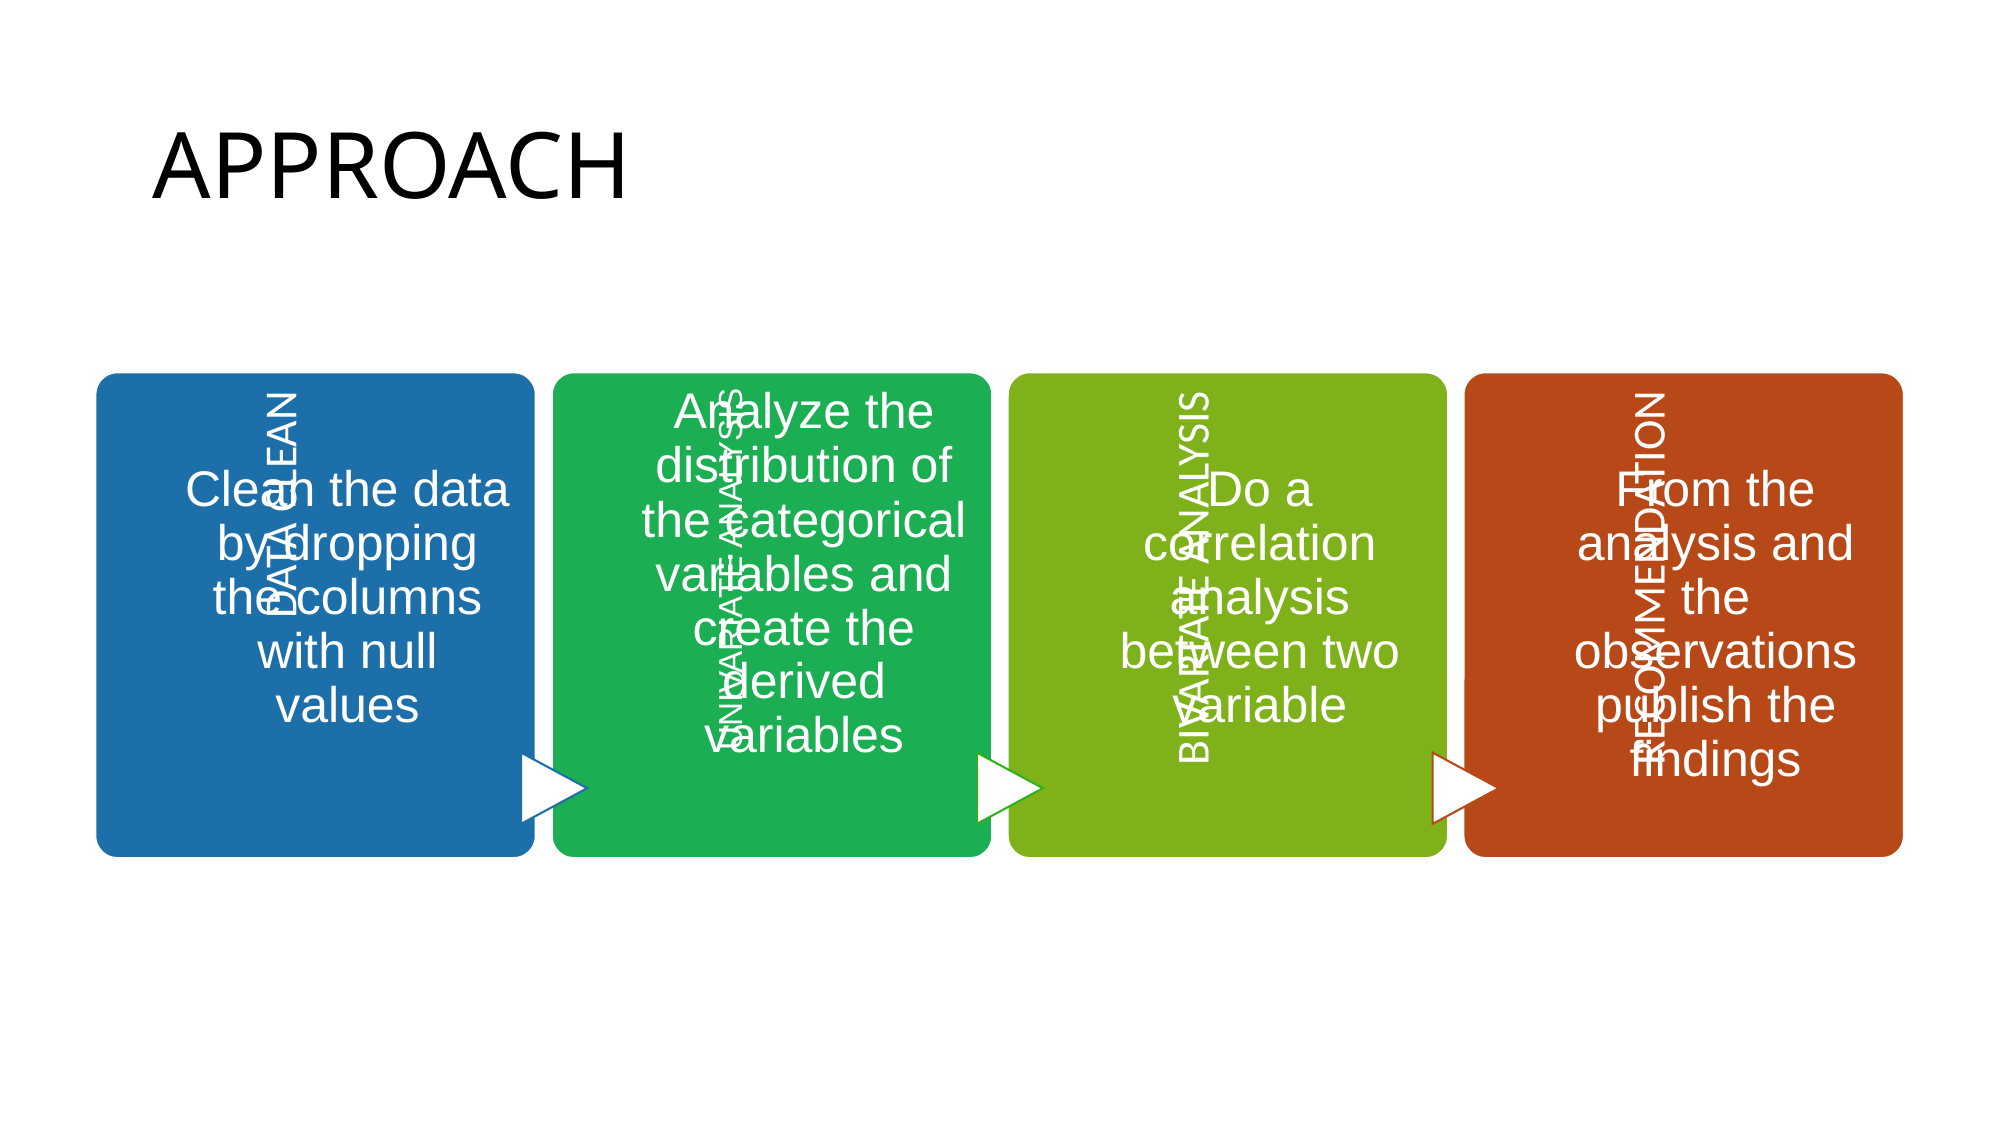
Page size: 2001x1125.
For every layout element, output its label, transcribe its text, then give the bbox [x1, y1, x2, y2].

title APPROACH [137, 59, 1863, 278]
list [95, 372, 1905, 859]
